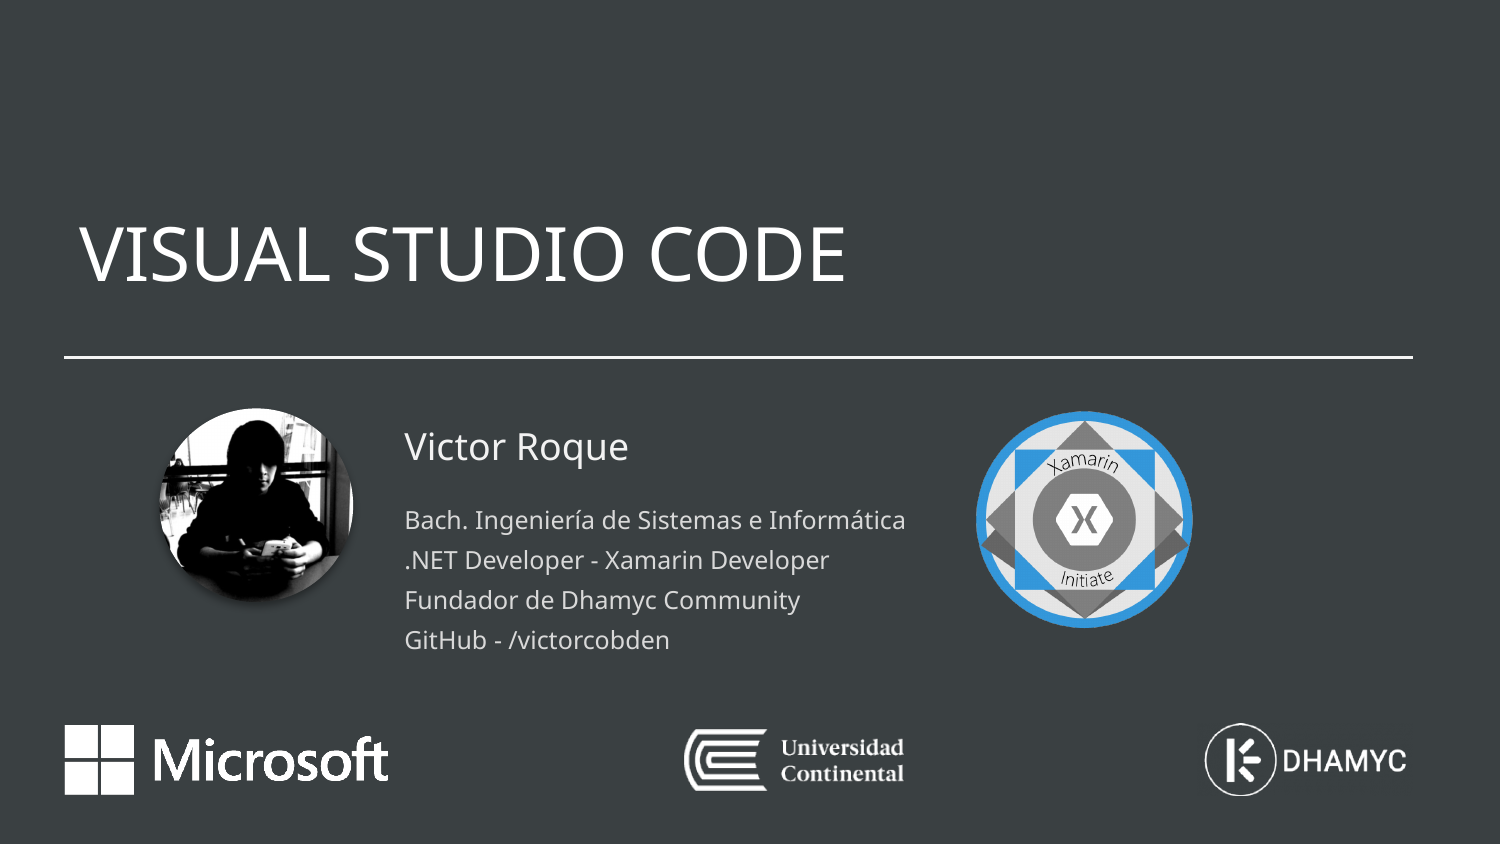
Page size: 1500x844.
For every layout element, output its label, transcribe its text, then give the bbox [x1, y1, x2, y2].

list .NET Developer - Xamarin Developer [389, 536, 965, 583]
list Fundador de Dhamyc Community [389, 583, 965, 616]
subtitle Victor Roque [389, 408, 967, 480]
text_box GitHub - /victorcobden [389, 616, 1038, 663]
list Bach. Ingeniería de Sistemas e Informática [389, 496, 965, 536]
title VISUAL STUDIO CODE [64, 158, 1413, 312]
picture [970, 406, 1199, 632]
picture [159, 408, 354, 602]
